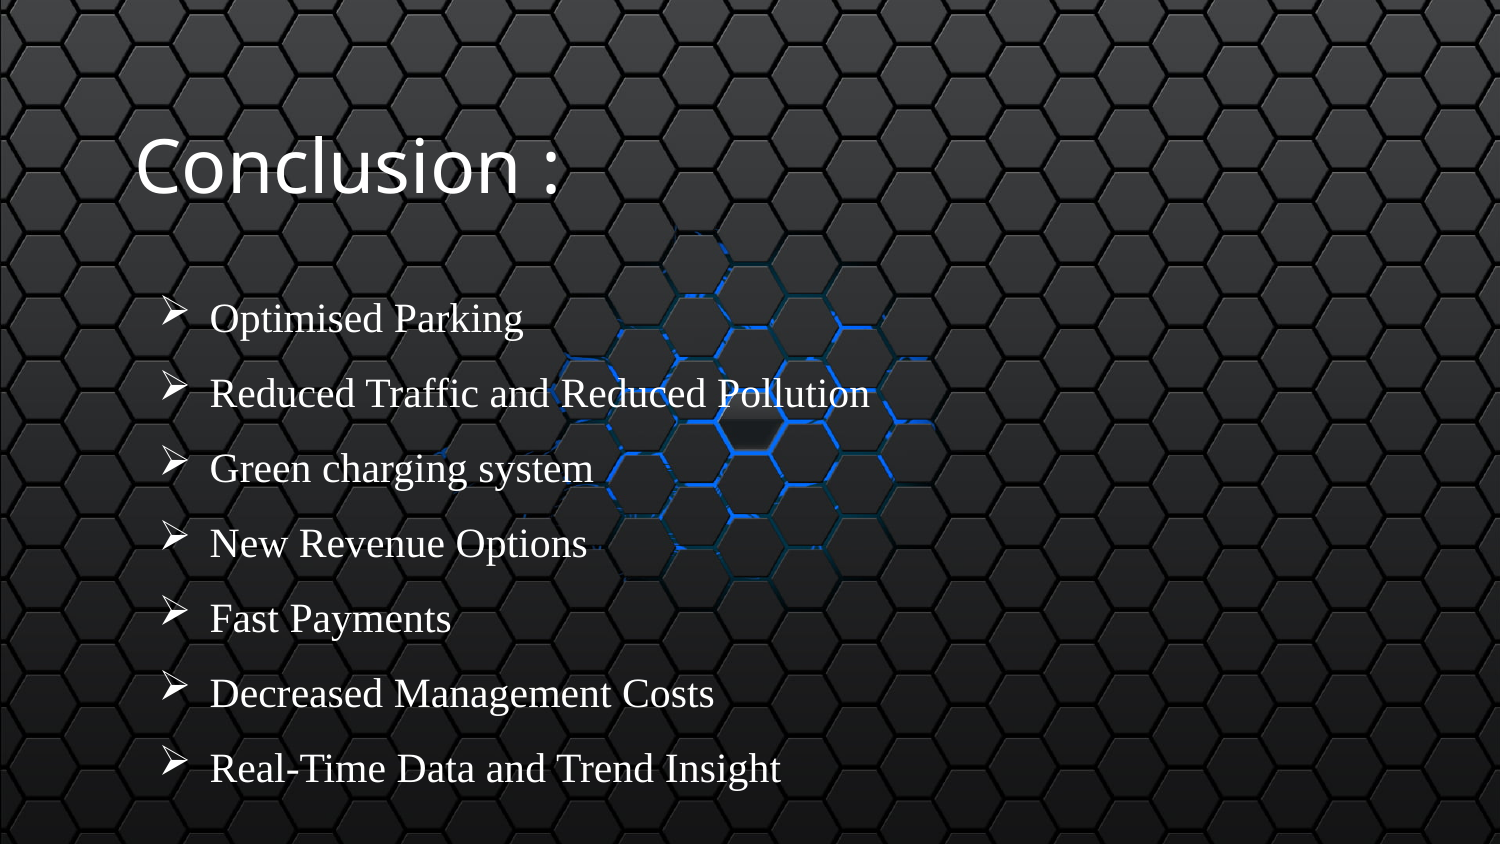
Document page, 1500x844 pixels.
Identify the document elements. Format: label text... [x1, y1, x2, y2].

list Optimised Parking Reduced Traffic and Reduced Pollution Green charging system New Revenue Options Fast Payments Decreased Management Costs Real-Time Data and Trend Insight [119, 250, 1381, 787]
title Conclusion : [119, 113, 1381, 202]
picture [0, 0, 1500, 844]
